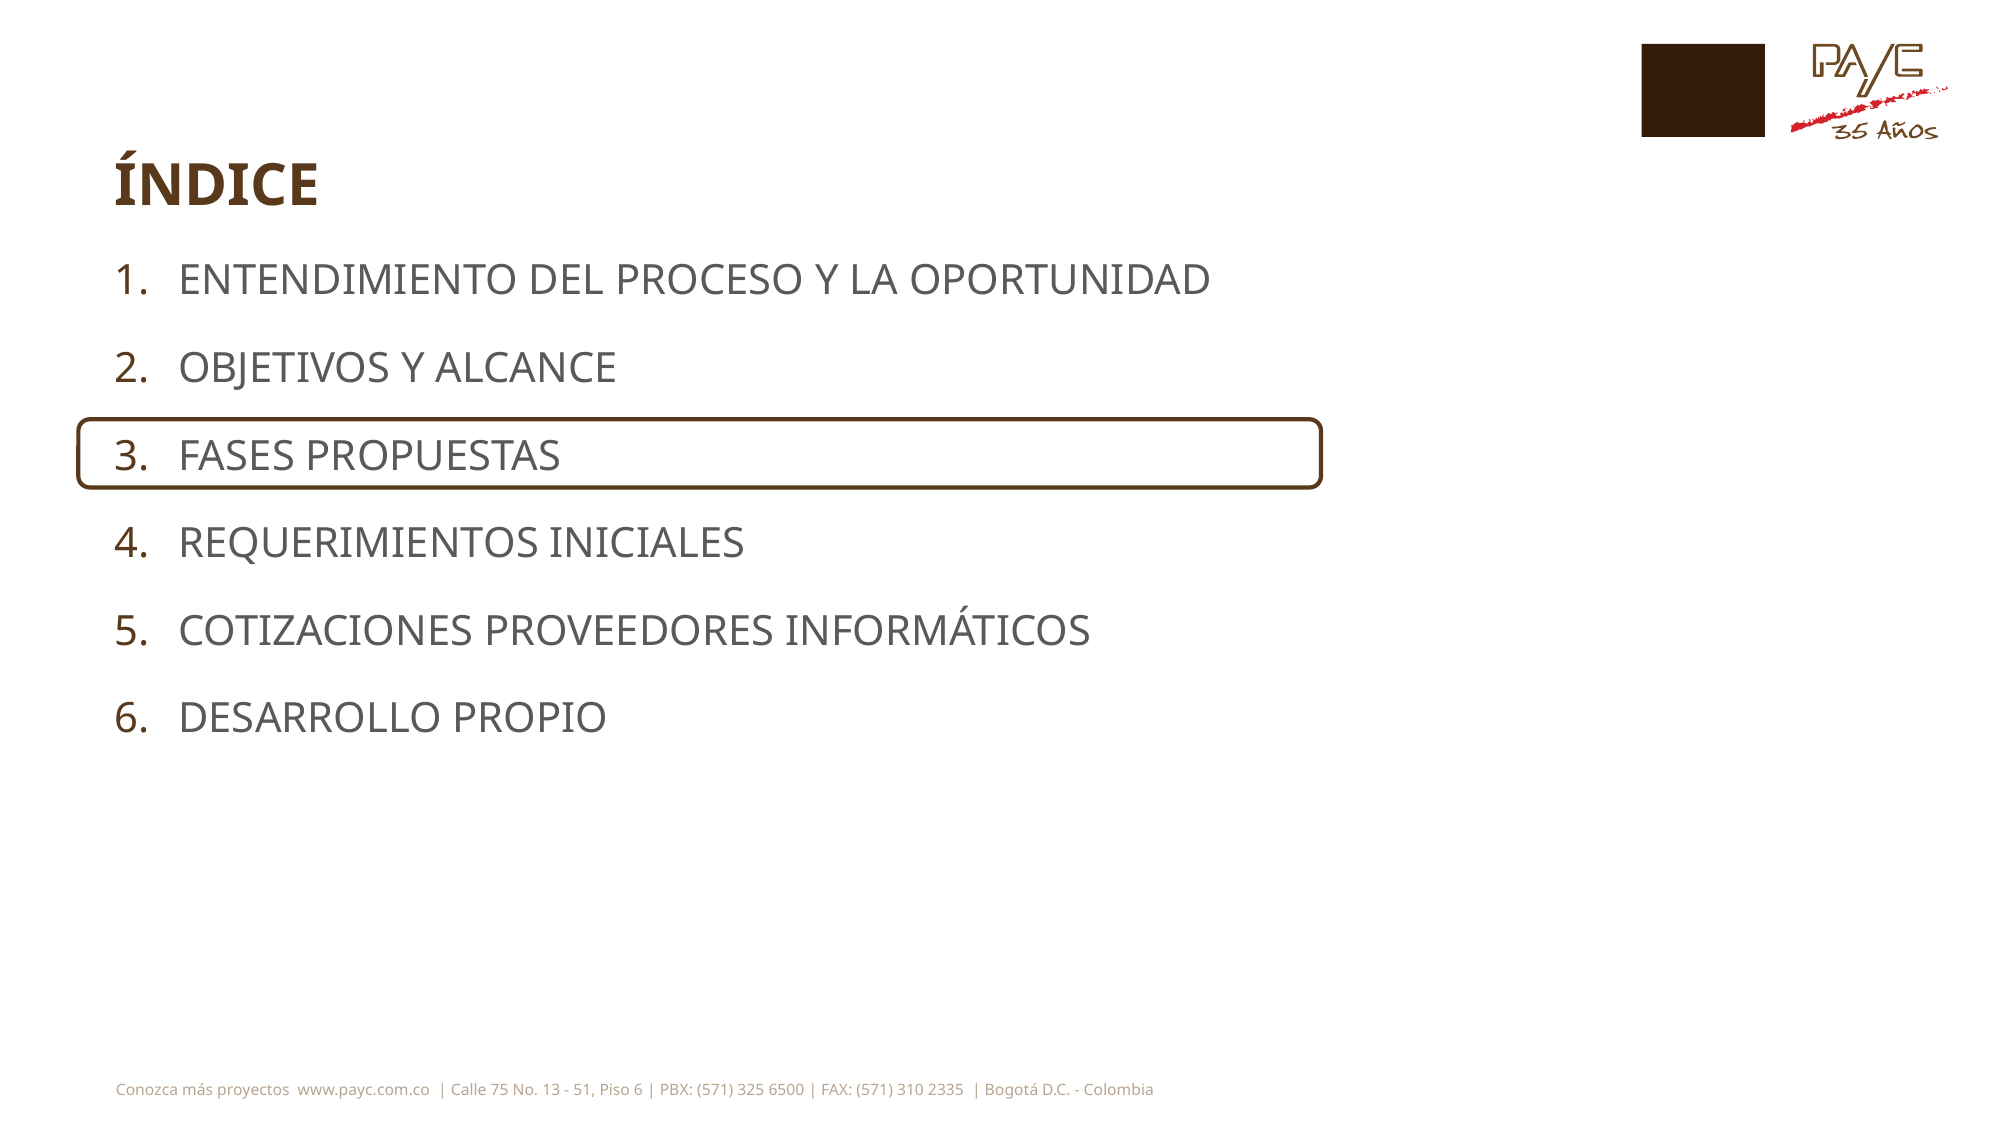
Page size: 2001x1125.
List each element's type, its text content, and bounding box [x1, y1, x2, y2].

title ÍNDICE [99, 41, 1616, 225]
text_box [76, 417, 99, 490]
list ENTENDIMIENTO DEL PROCESO Y LA OPORTUNIDAD OBJETIVOS Y ALCANCE FASES PROPUESTAS REQUERIMIENTOS INICIALES COTIZACIONES PROVEEDORES INFORMÁTICOS DESARROLLO PROPIO [99, 245, 1948, 1048]
